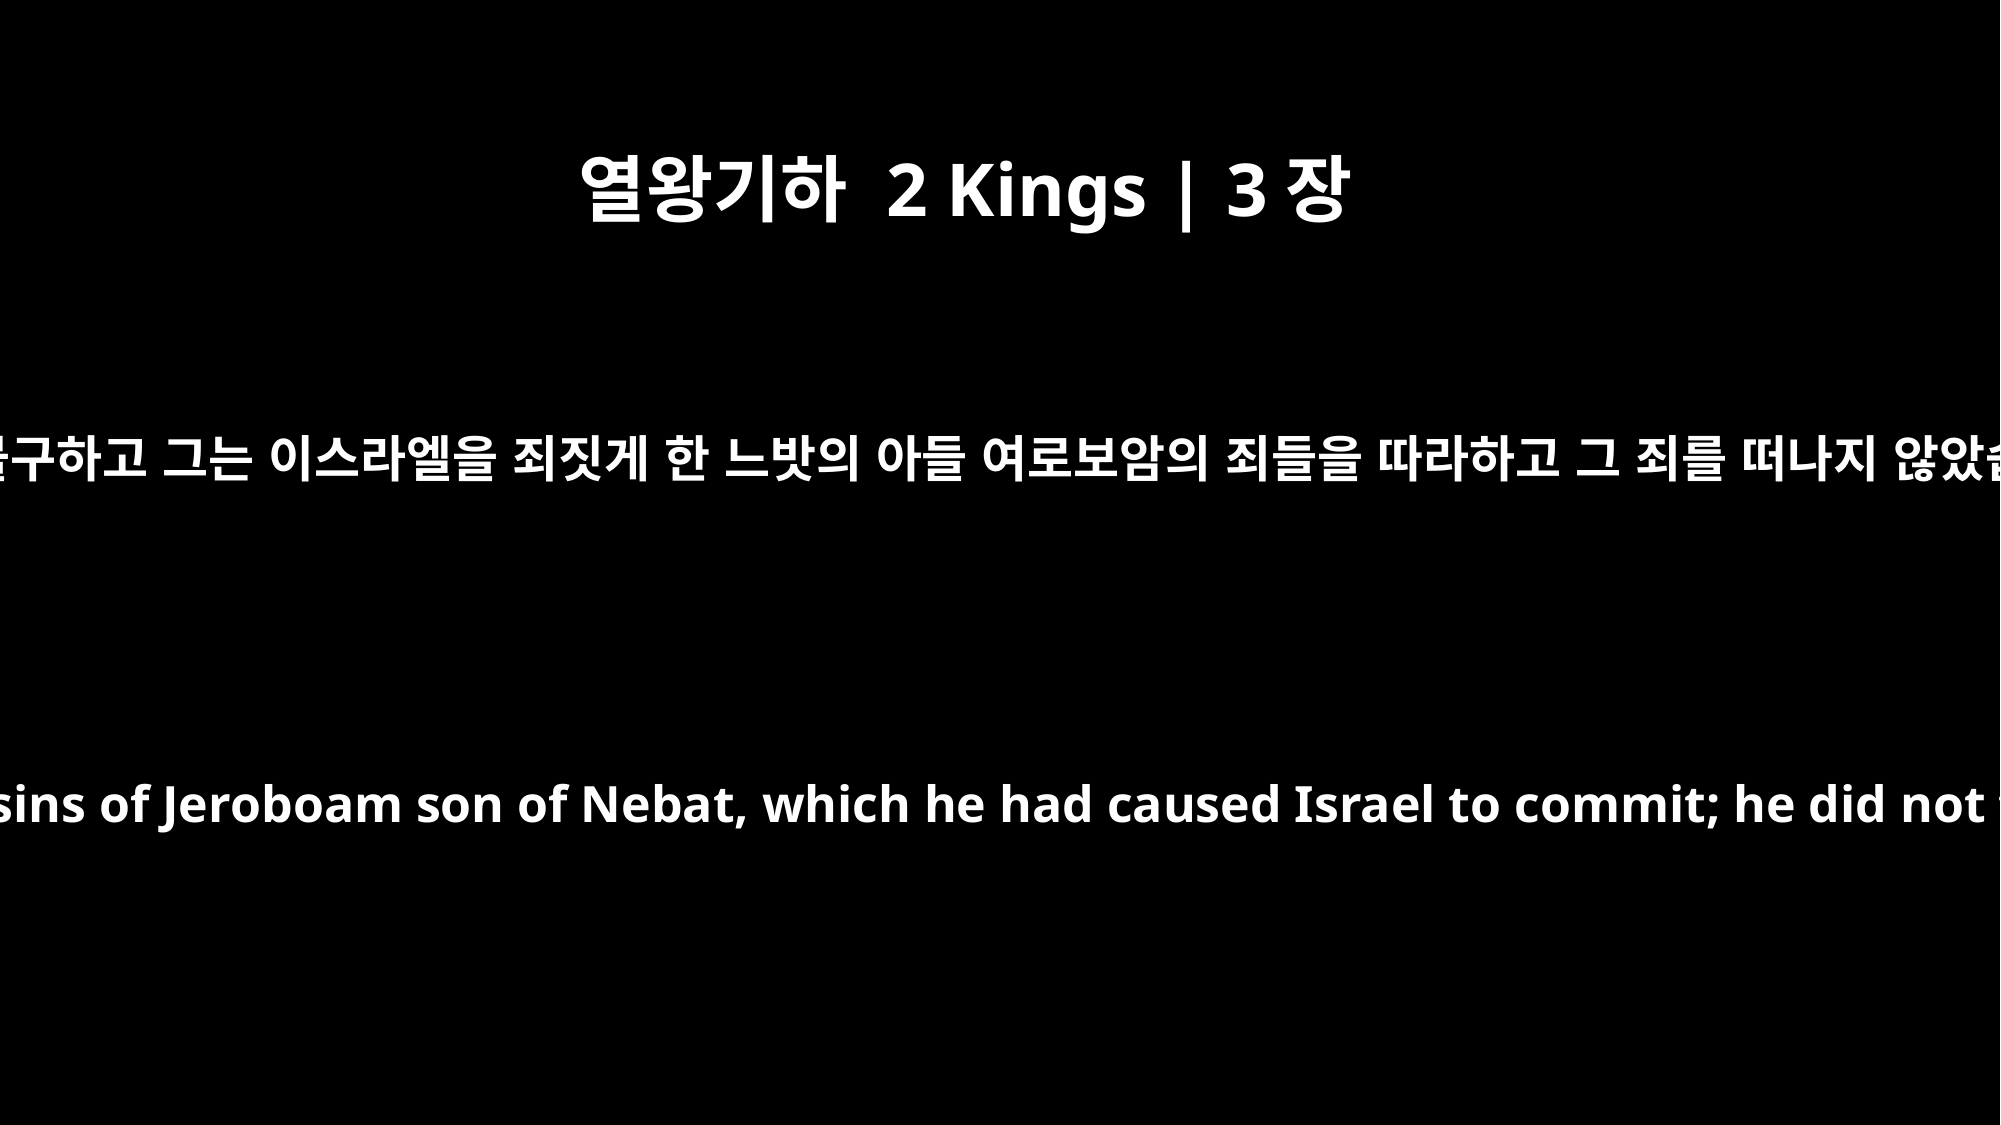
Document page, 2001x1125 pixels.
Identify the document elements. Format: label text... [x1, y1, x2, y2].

text_box 3 그럼에도 불구하고 그는 이스라엘을 죄짓게 한 느밧의 아들 여로보암의 죄들을 따라하고 그 죄를 떠나지 않았습니다. [0, 359, 2000, 495]
text_box Nevertheless he clung to the sins of Jeroboam son of Nebat, which he had caused Israel to commit; he did not turn away from them. [0, 764, 2000, 840]
text_box 열왕기하 2 Kings | 3장 [564, 136, 1368, 239]
